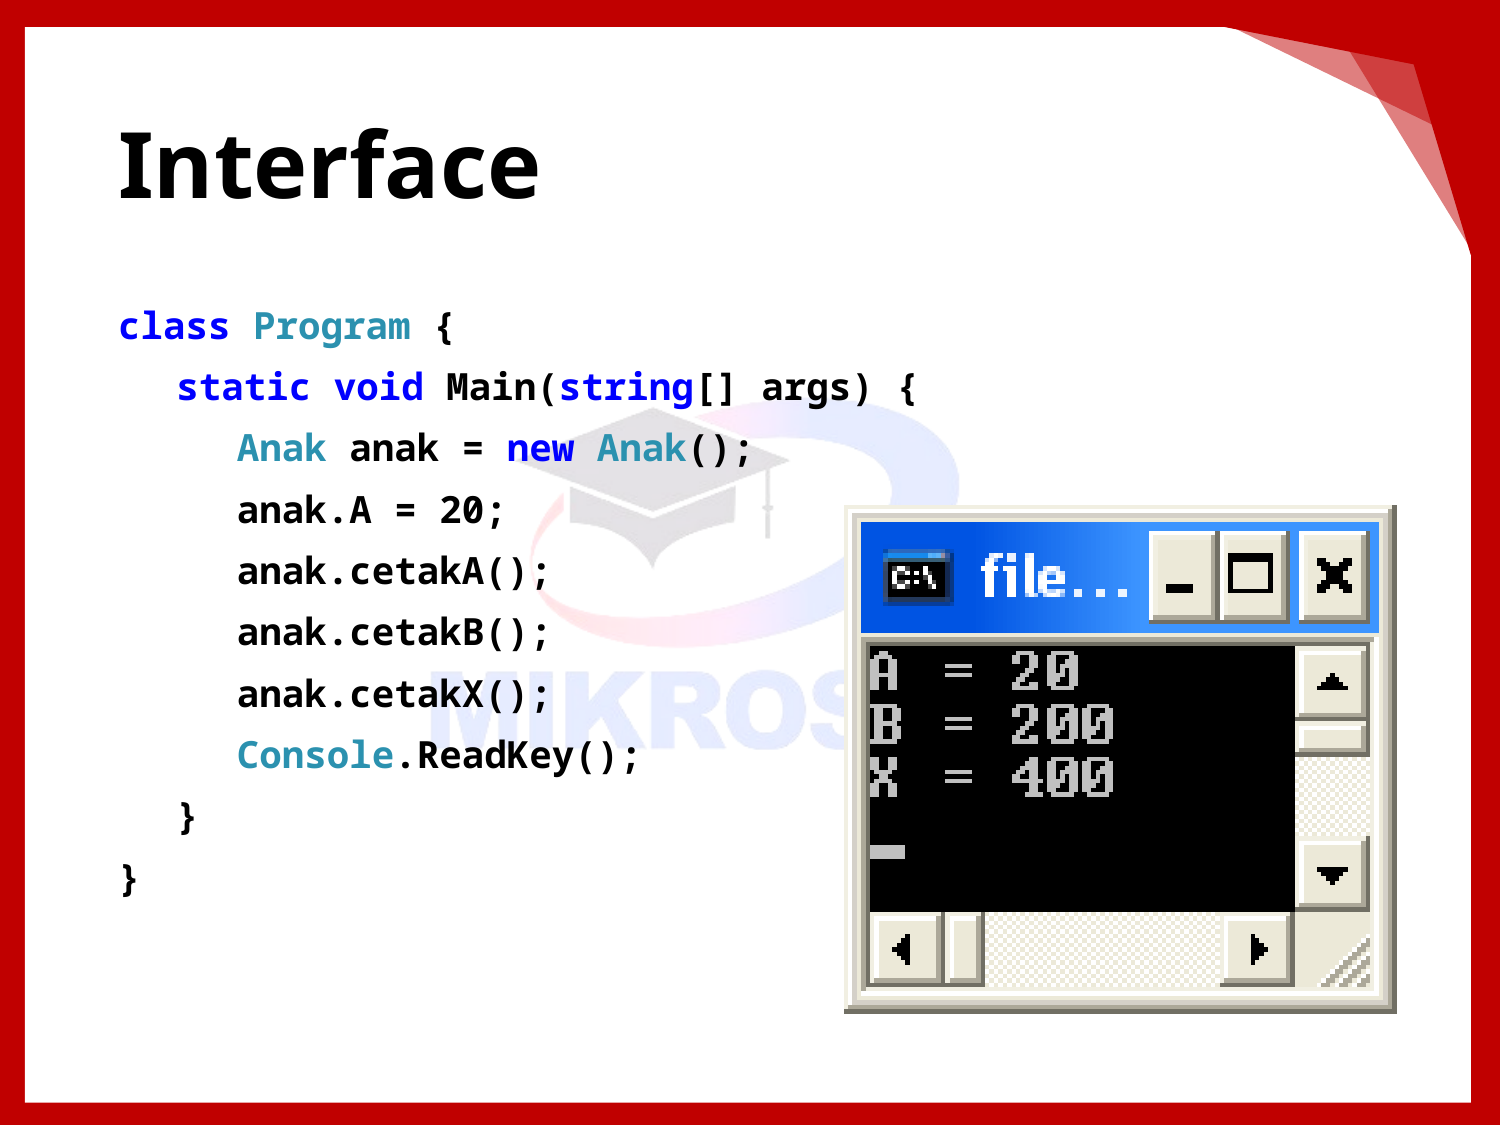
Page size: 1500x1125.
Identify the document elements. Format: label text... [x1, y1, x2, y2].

picture [844, 505, 1397, 1014]
list class Program { static void Main(string[] args) { Anak anak = new Anak(); anak.A = 20; anak.cetakA(); anak.cetakB(); anak.cetakX(); Console.ReadKey(); } } [103, 299, 1397, 1014]
title Interface [103, 59, 1397, 278]
